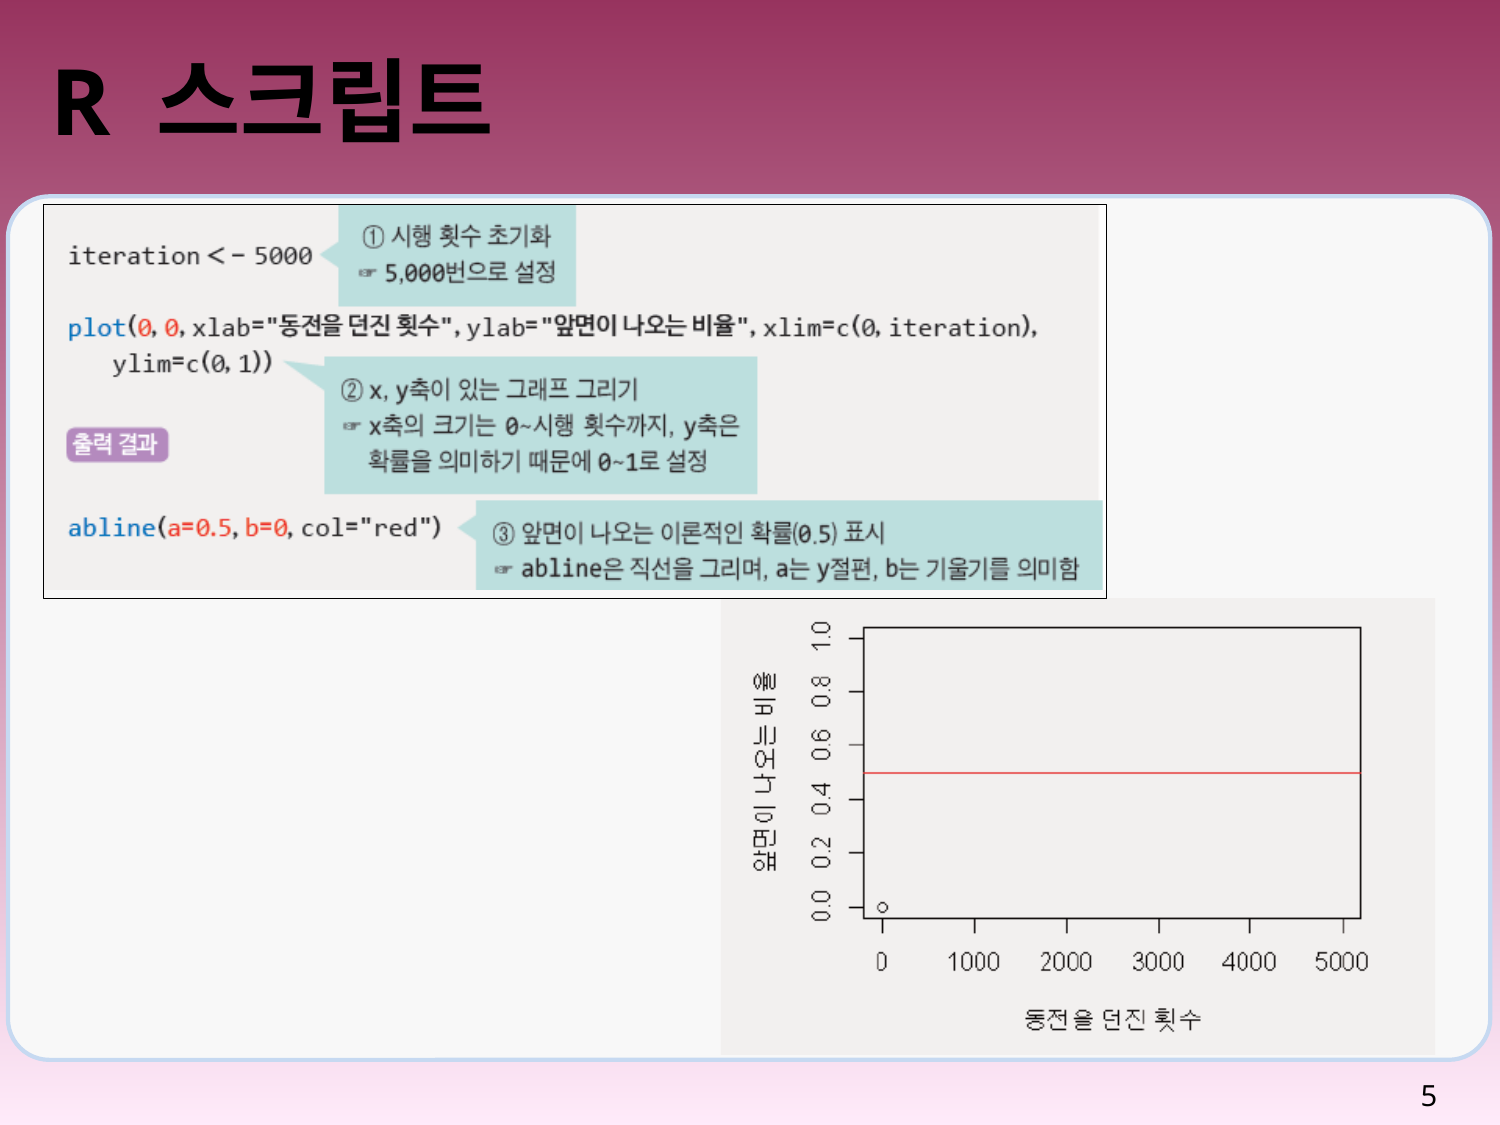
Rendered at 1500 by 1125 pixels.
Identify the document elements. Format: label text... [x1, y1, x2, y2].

picture [720, 597, 1436, 1056]
title R 스크립트 [34, 2, 1471, 195]
picture [42, 204, 1107, 590]
slide_number 5 [1102, 1067, 1453, 1125]
